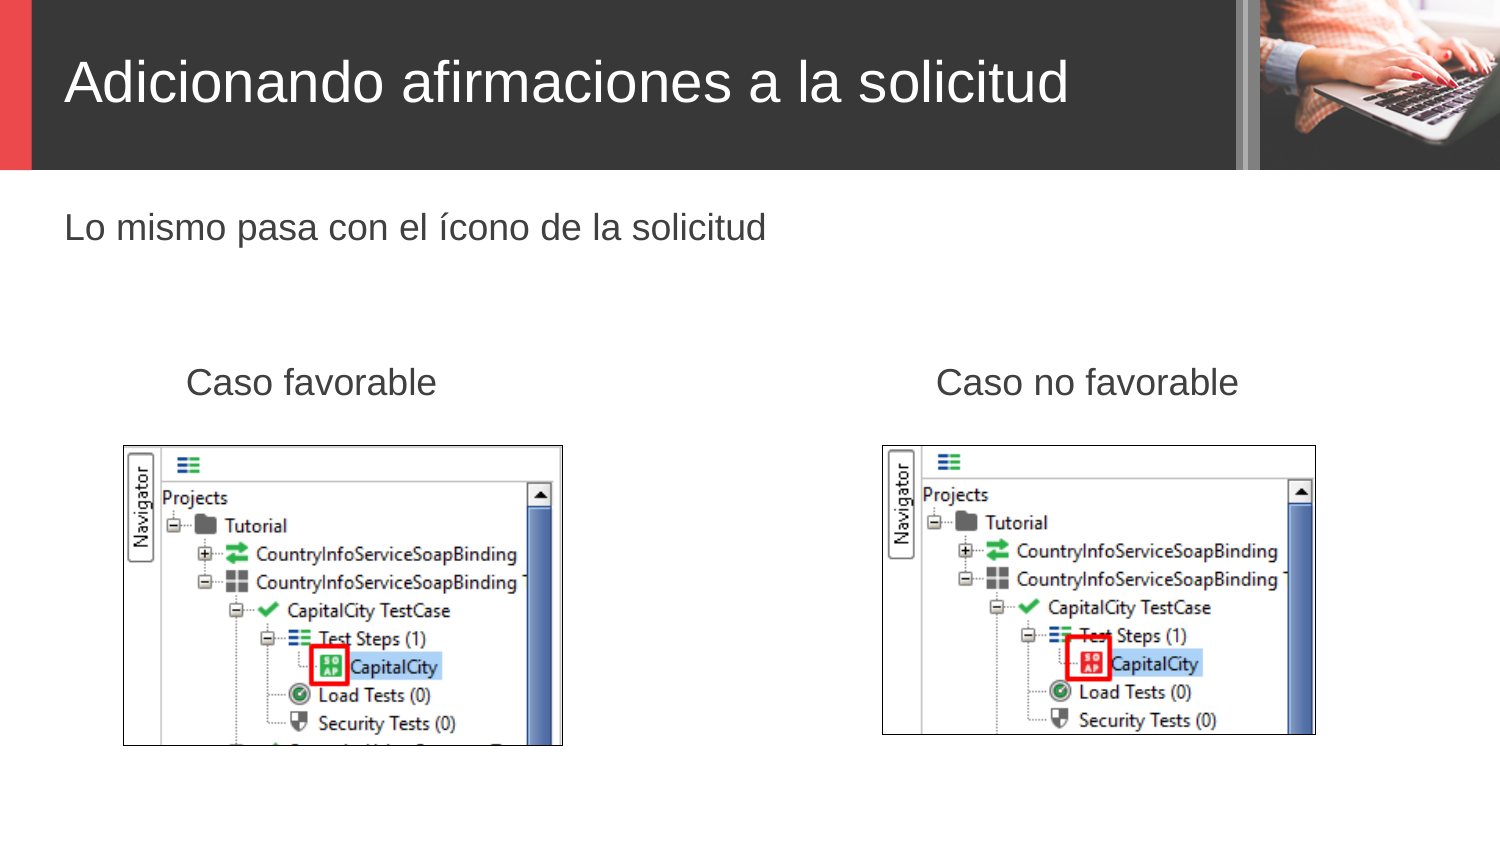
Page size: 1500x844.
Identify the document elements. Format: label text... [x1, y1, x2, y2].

picture [0, 0, 1500, 844]
text_box Lo mismo pasa con el ícono de la solicitud [49, 195, 1500, 255]
list Adicionando afirmaciones a la solicitud [49, 32, 1231, 127]
text_box Caso favorable Caso no favorable [171, 350, 1500, 411]
